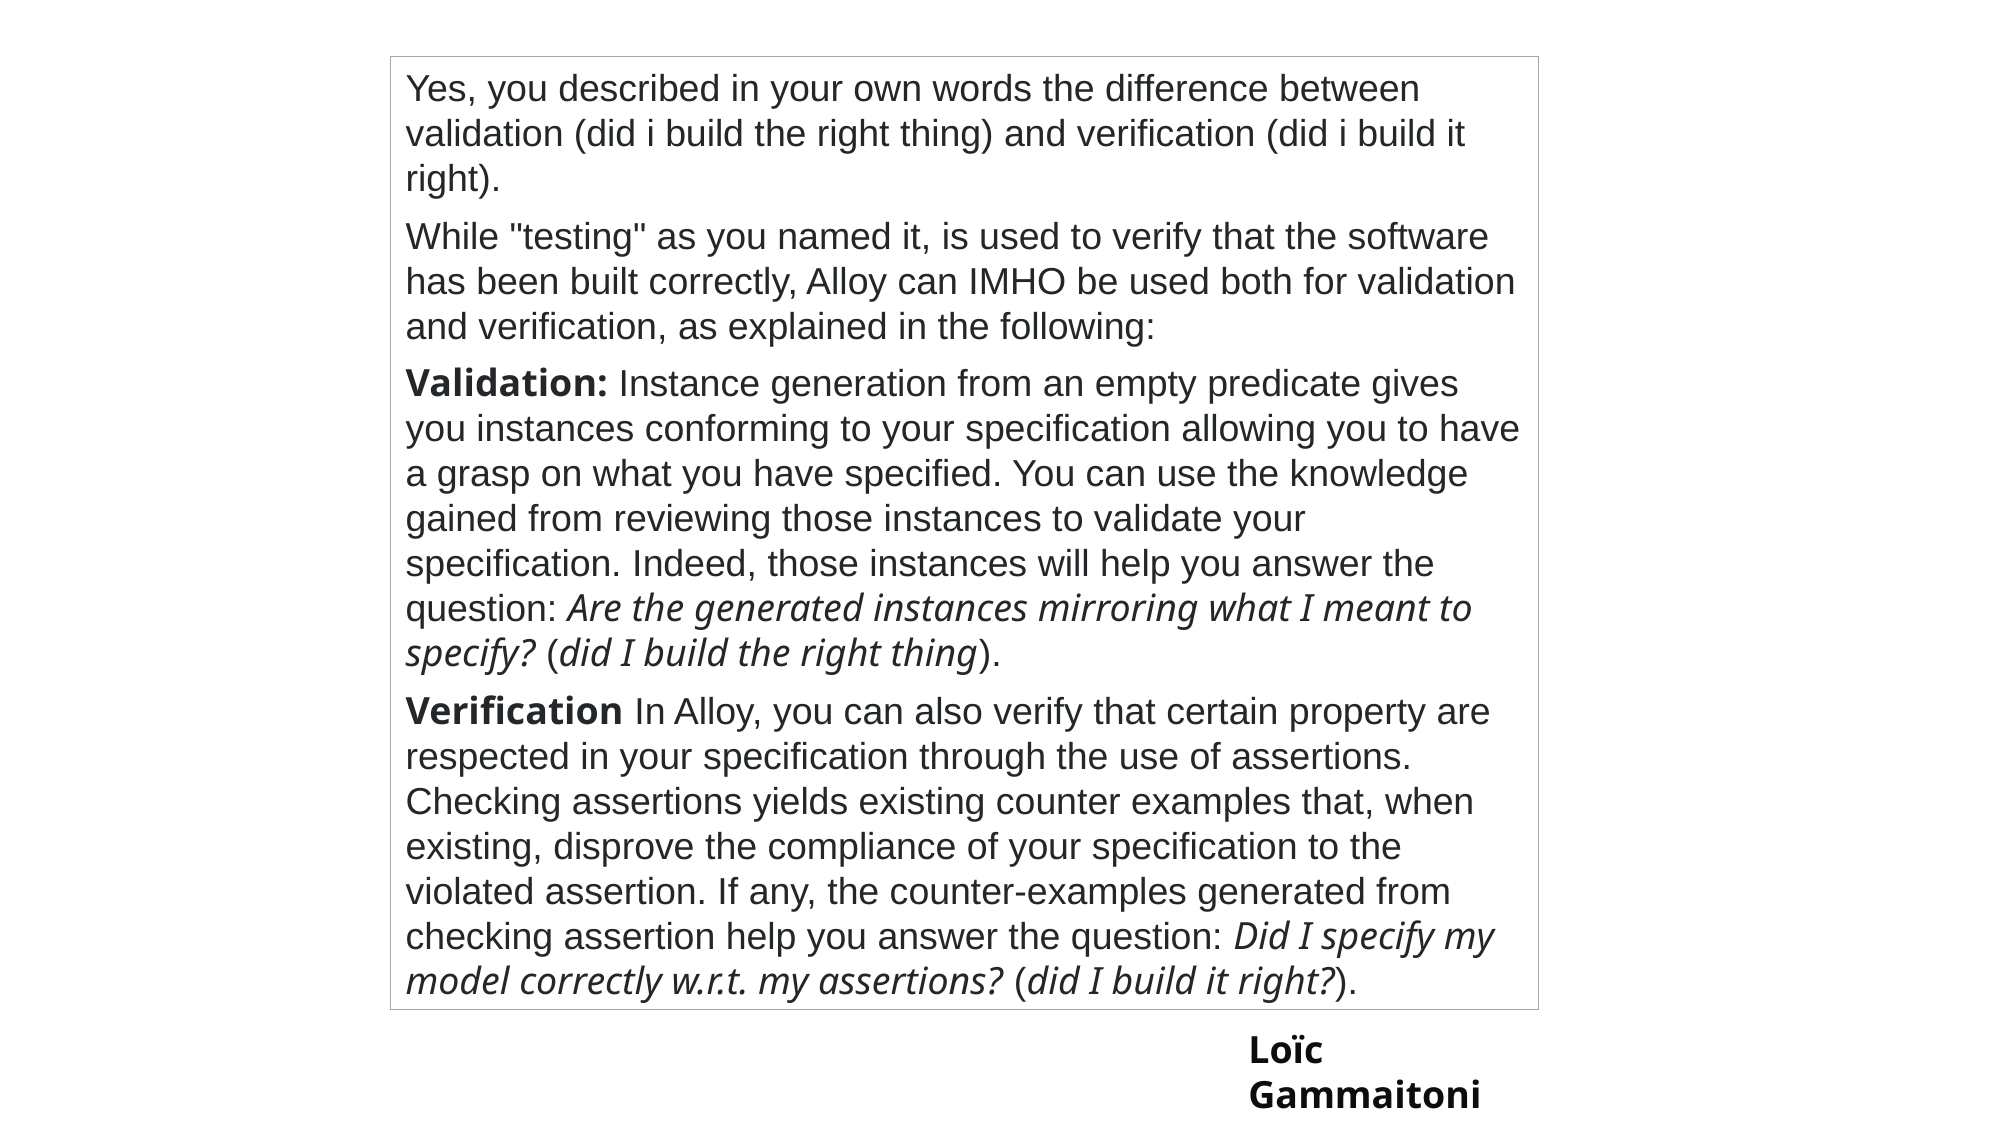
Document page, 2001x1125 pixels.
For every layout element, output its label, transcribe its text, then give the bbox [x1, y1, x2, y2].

text_box Loïc Gammaitoni [1233, 1018, 1539, 1124]
text_box Yes, you described in your own words the difference between validation (did i build the right thing) and verification (did i build it right). While "testing" as you named it, is used to verify that the software has been built correctly, Alloy can IMHO be used both for validation and verification, as explained in the following: Validation: Instance generation from an empty predicate gives you instances conforming to your specification allowing you to have a grasp on what you have specified. You can use the knowledge gained from reviewing those instances to validate your specification. Indeed, those instances will help you answer the question: Are the generated instances mirroring what I meant to specify? (did I build the right thing). Verification In Alloy, you can also verify that certain property are respected in your specification through the use of assertions. Checking assertions yields existing counter examples that, when existing, disprove the compliance of your specification to the violated assertion. If any, the counter-examples generated from checking assertion help you answer the question: Did I specify my model correctly w.r.t. my assertions? (did I build it right?). [390, 56, 1539, 1010]
